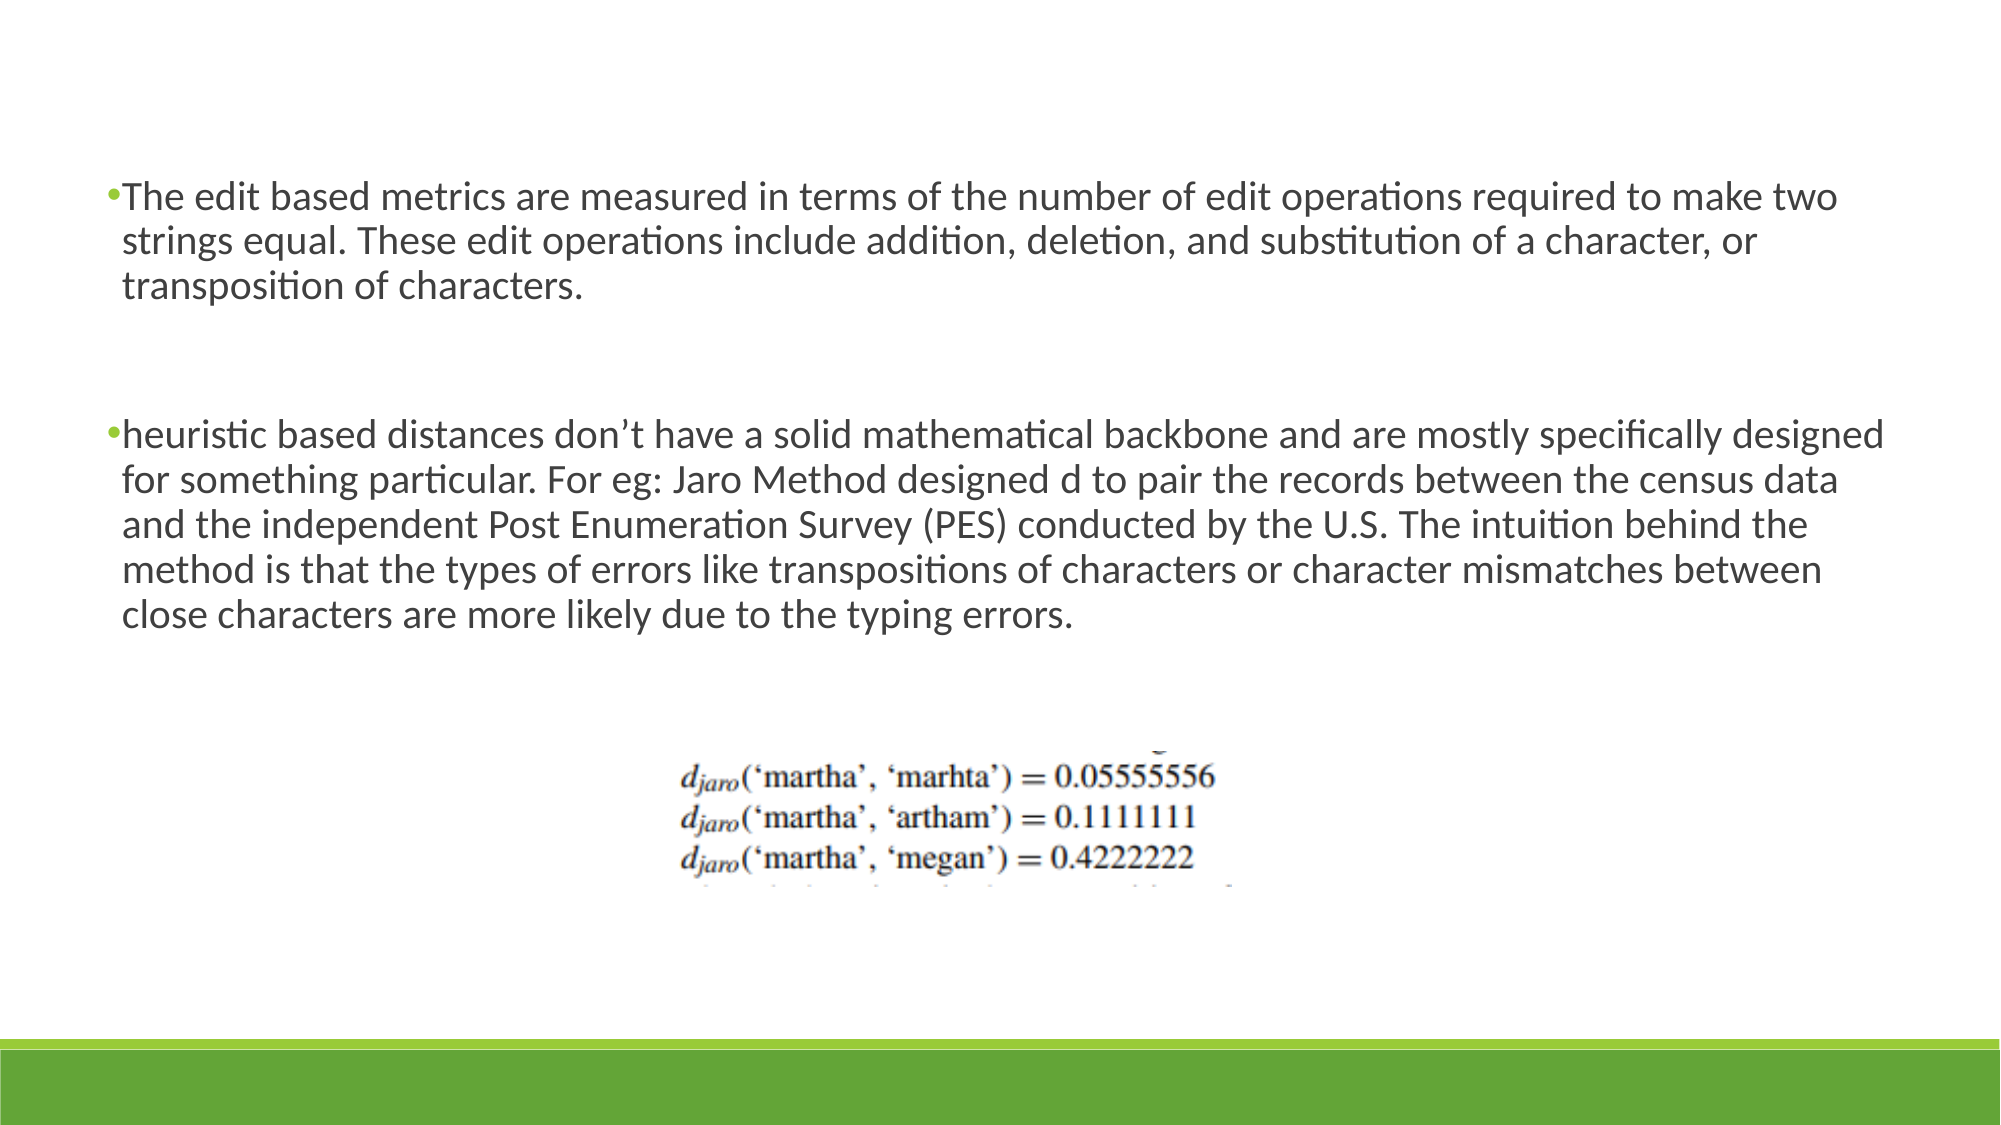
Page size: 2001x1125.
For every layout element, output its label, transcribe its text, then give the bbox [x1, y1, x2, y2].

list The edit based metrics are measured in terms of the number of edit operations required to make two strings equal. These edit operations include addition, deletion, and substitution of a character, or transposition of characters. heuristic based distances don’t have a solid mathematical backbone and are mostly specifically designed for something particular. For eg: Jaro Method designed d to pair the records between the census data and the independent Post Enumeration Survey (PES) conducted by the U.S. The intuition behind the method is that the types of errors like transpositions of characters or character mismatches between close characters are more likely due to the typing errors. [106, 87, 1911, 1022]
picture [669, 750, 1233, 888]
